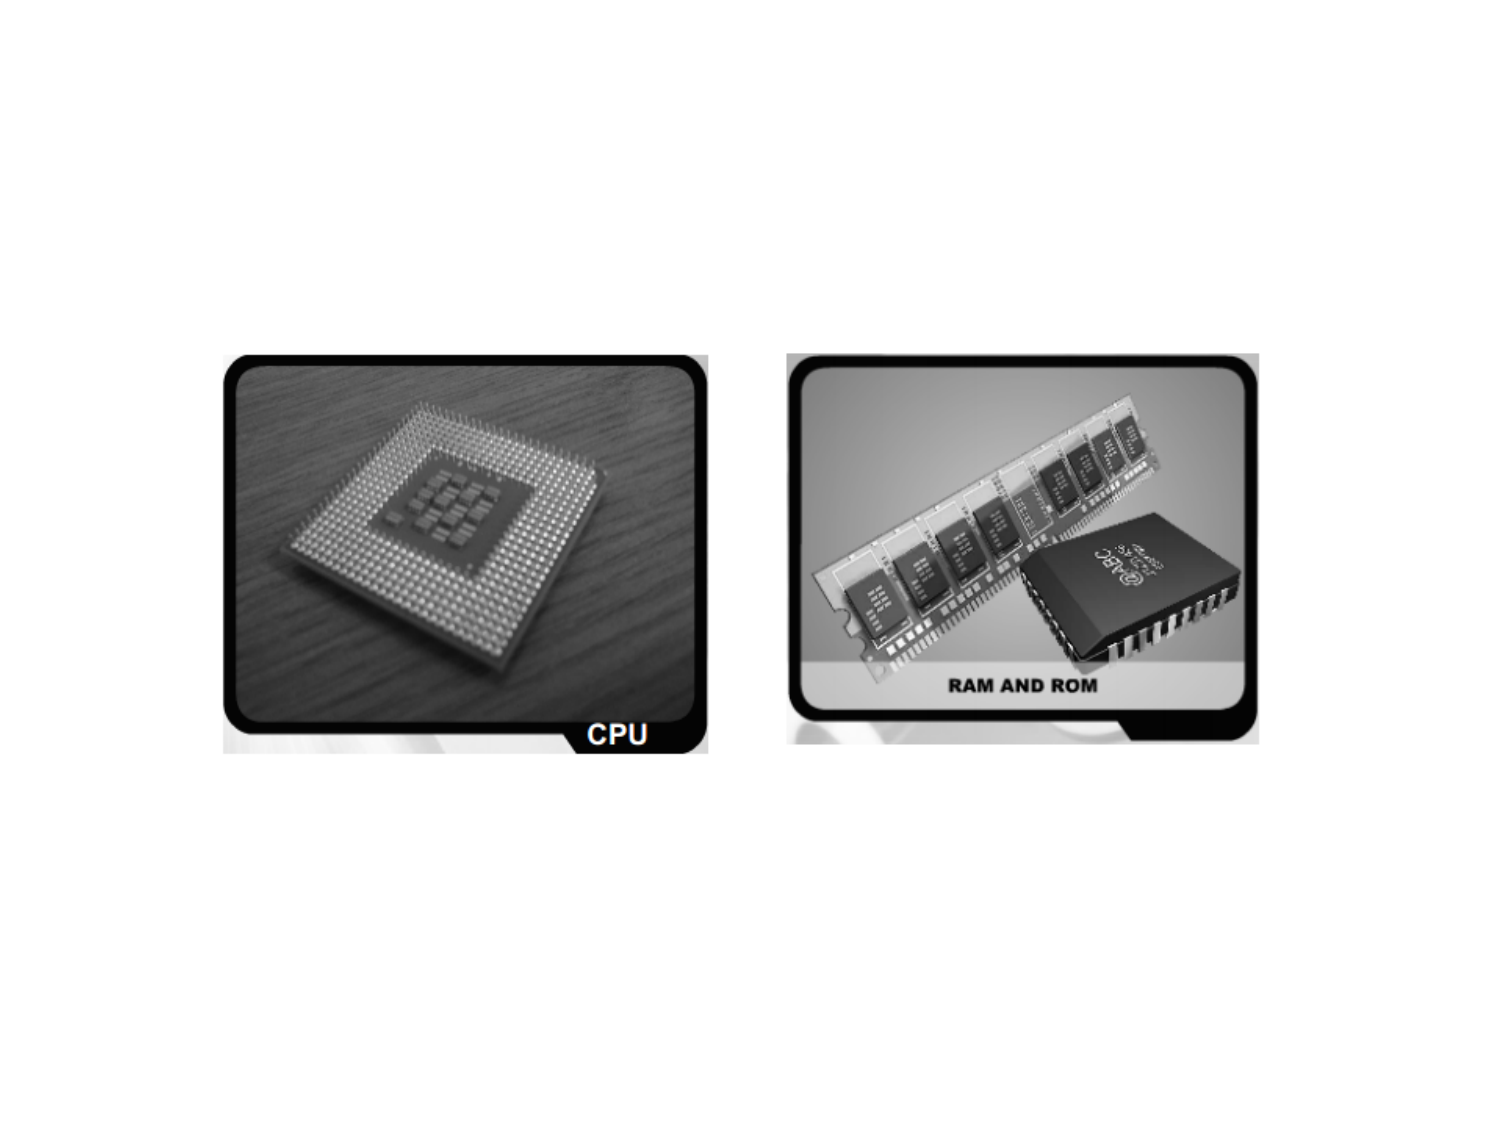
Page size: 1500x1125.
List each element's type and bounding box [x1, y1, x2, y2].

picture [178, 337, 1322, 787]
